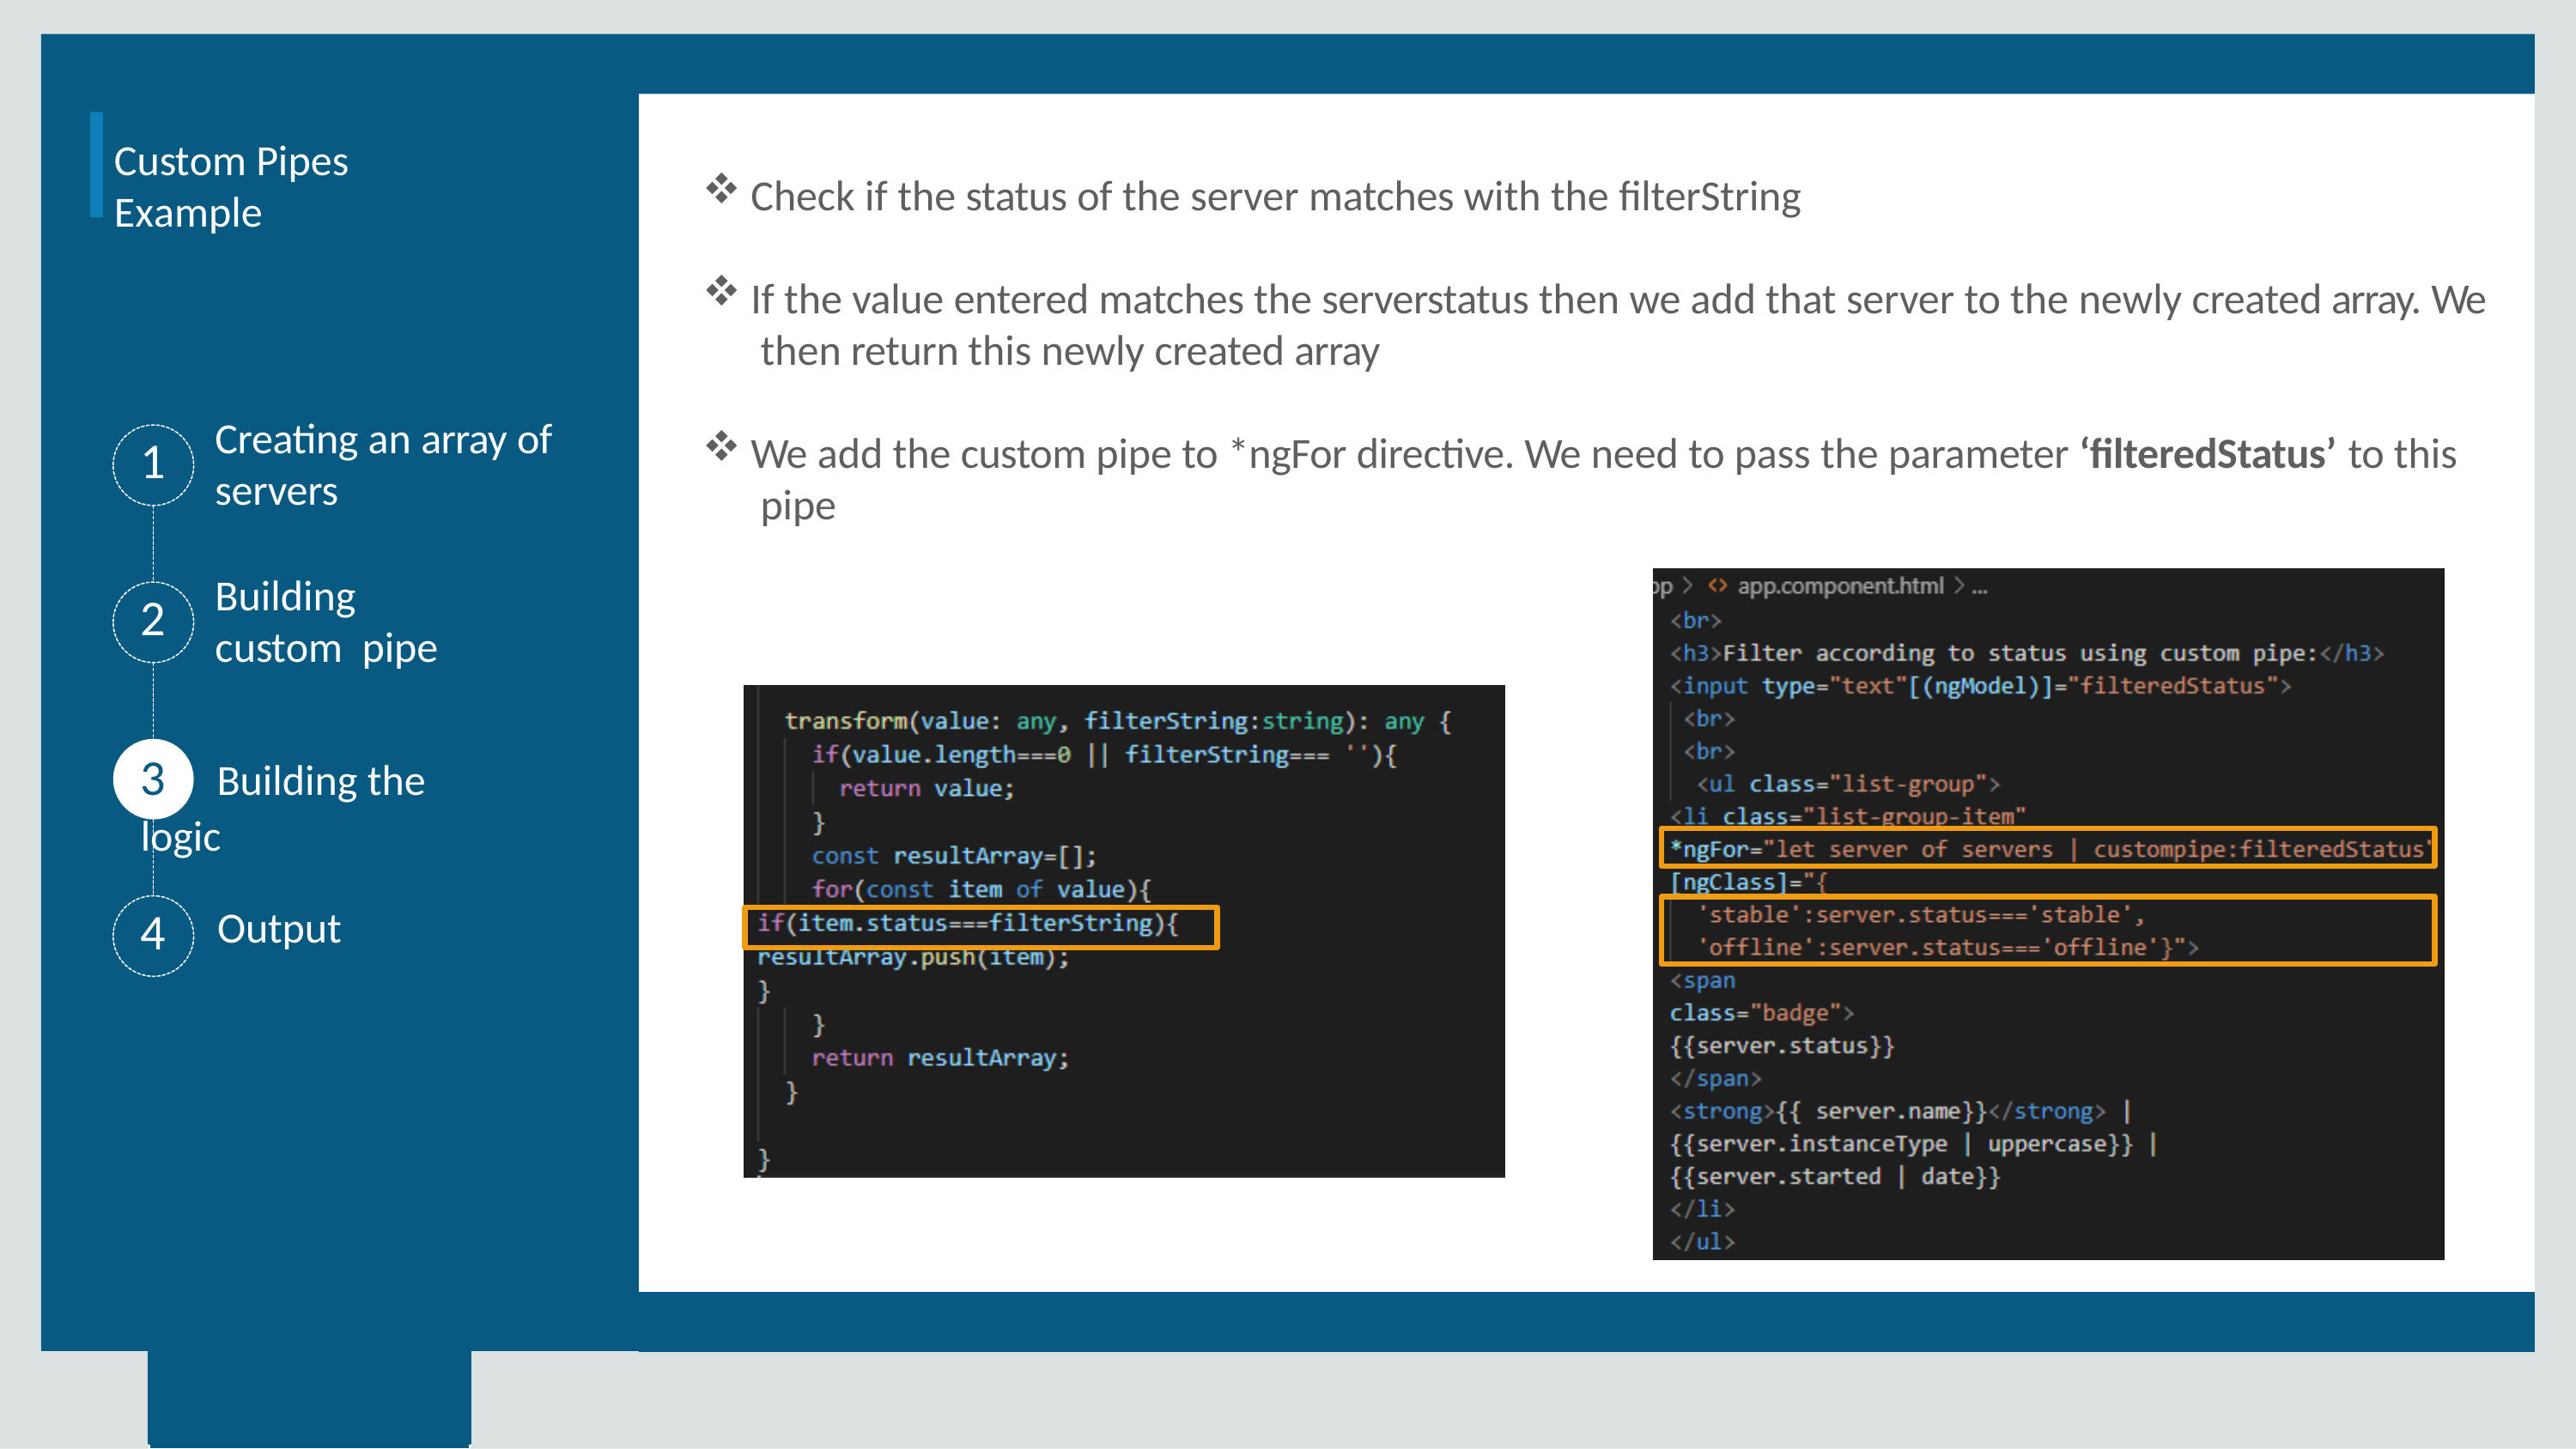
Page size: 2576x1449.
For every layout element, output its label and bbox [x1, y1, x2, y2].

text_box [147, 505, 2445, 1446]
text_box [0, 0, 2576, 1449]
text_box [112, 738, 141, 978]
